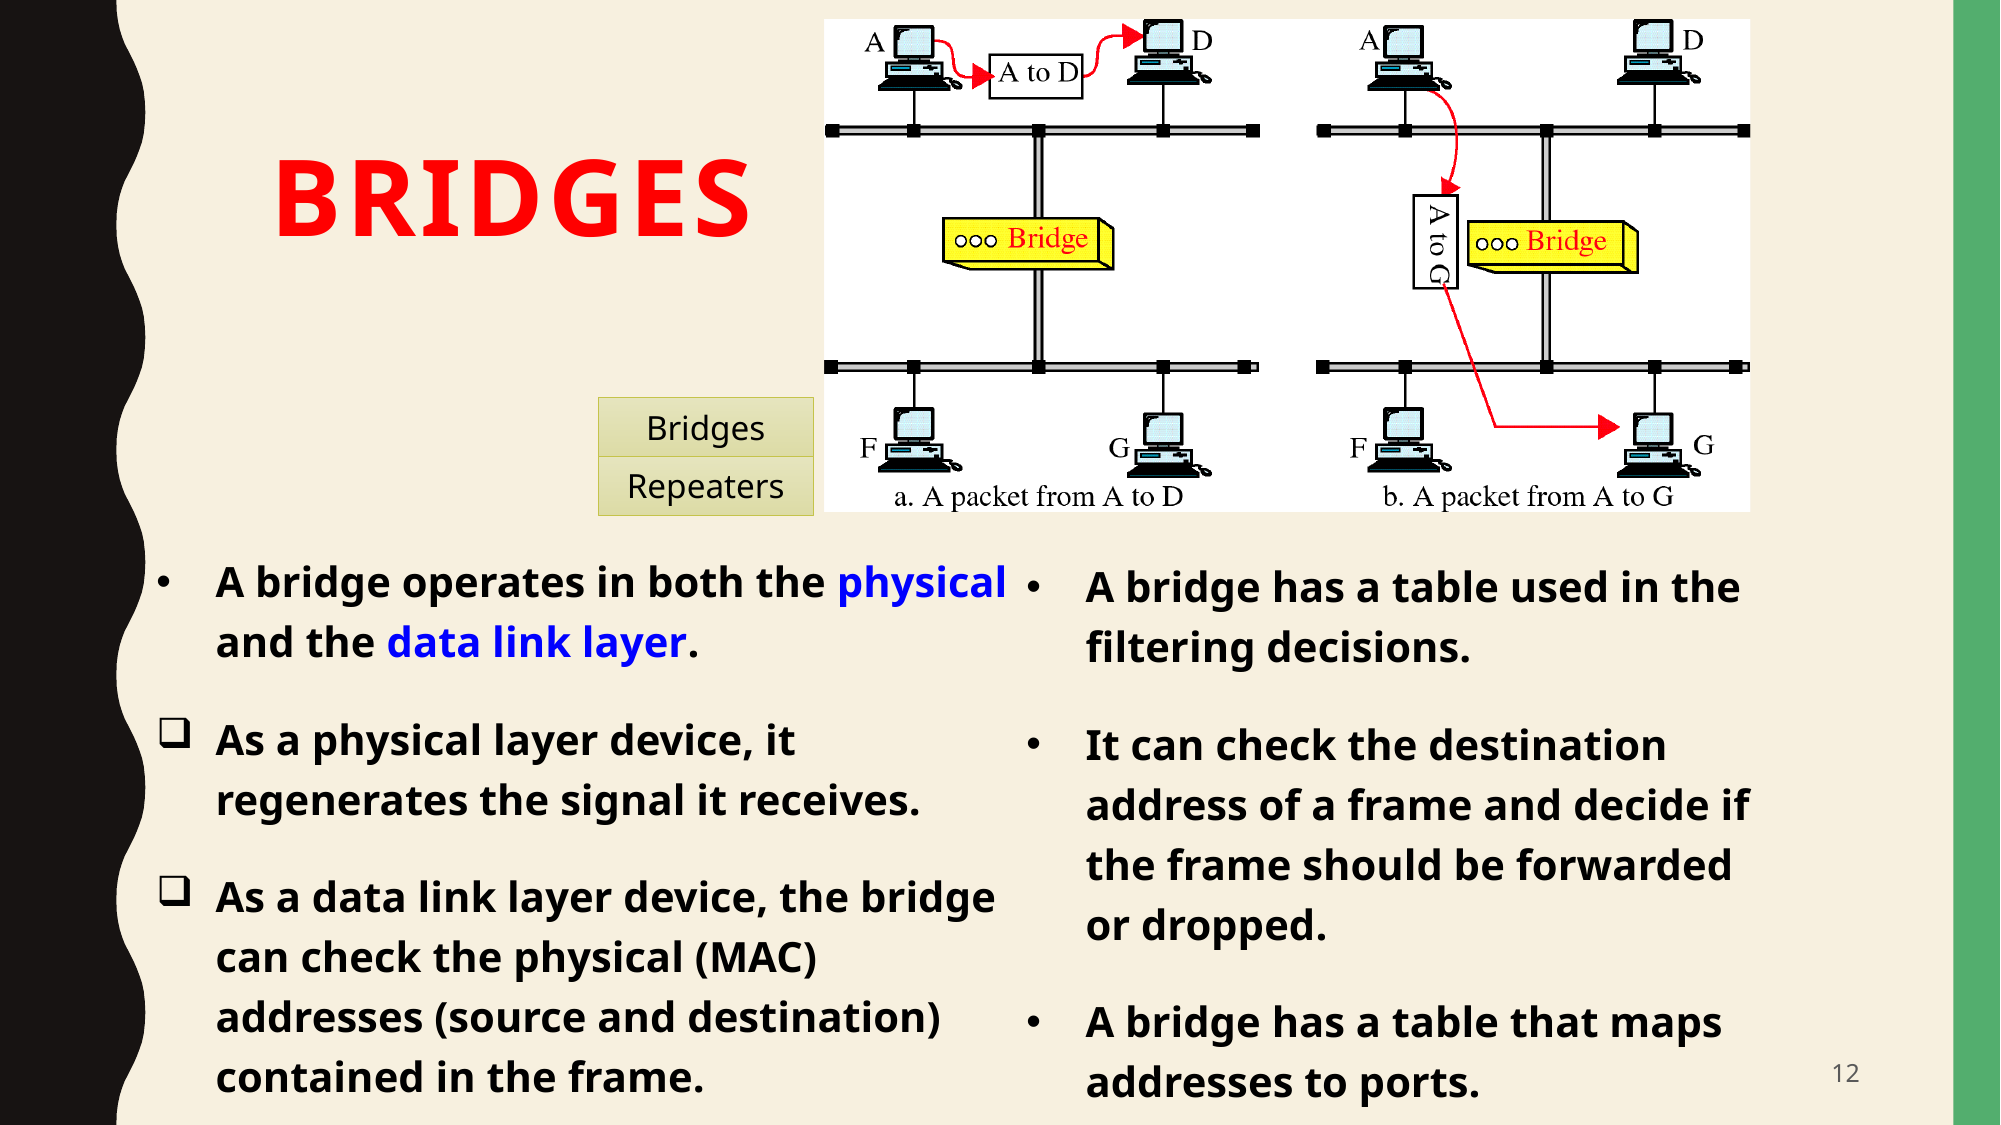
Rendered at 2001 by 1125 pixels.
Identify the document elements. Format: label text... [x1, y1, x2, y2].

slide_number 12 [1796, 1045, 1875, 1103]
text_box A bridge has a table used in the filtering decisions. It can check the destination address of a frame and decide if the frame should be forwarded or dropped. A bridge has a table that maps addresses to ports. [1011, 543, 1796, 1114]
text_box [598, 397, 814, 516]
title Bridges [255, 137, 824, 325]
text_box A bridge operates in both the physical and the data link layer. As a physical layer device, it regenerates the signal it receives. As a data link layer device, the bridge can check the physical (MAC) addresses (source and destination) contained in the frame. [141, 538, 1036, 1109]
picture [824, 19, 1751, 512]
